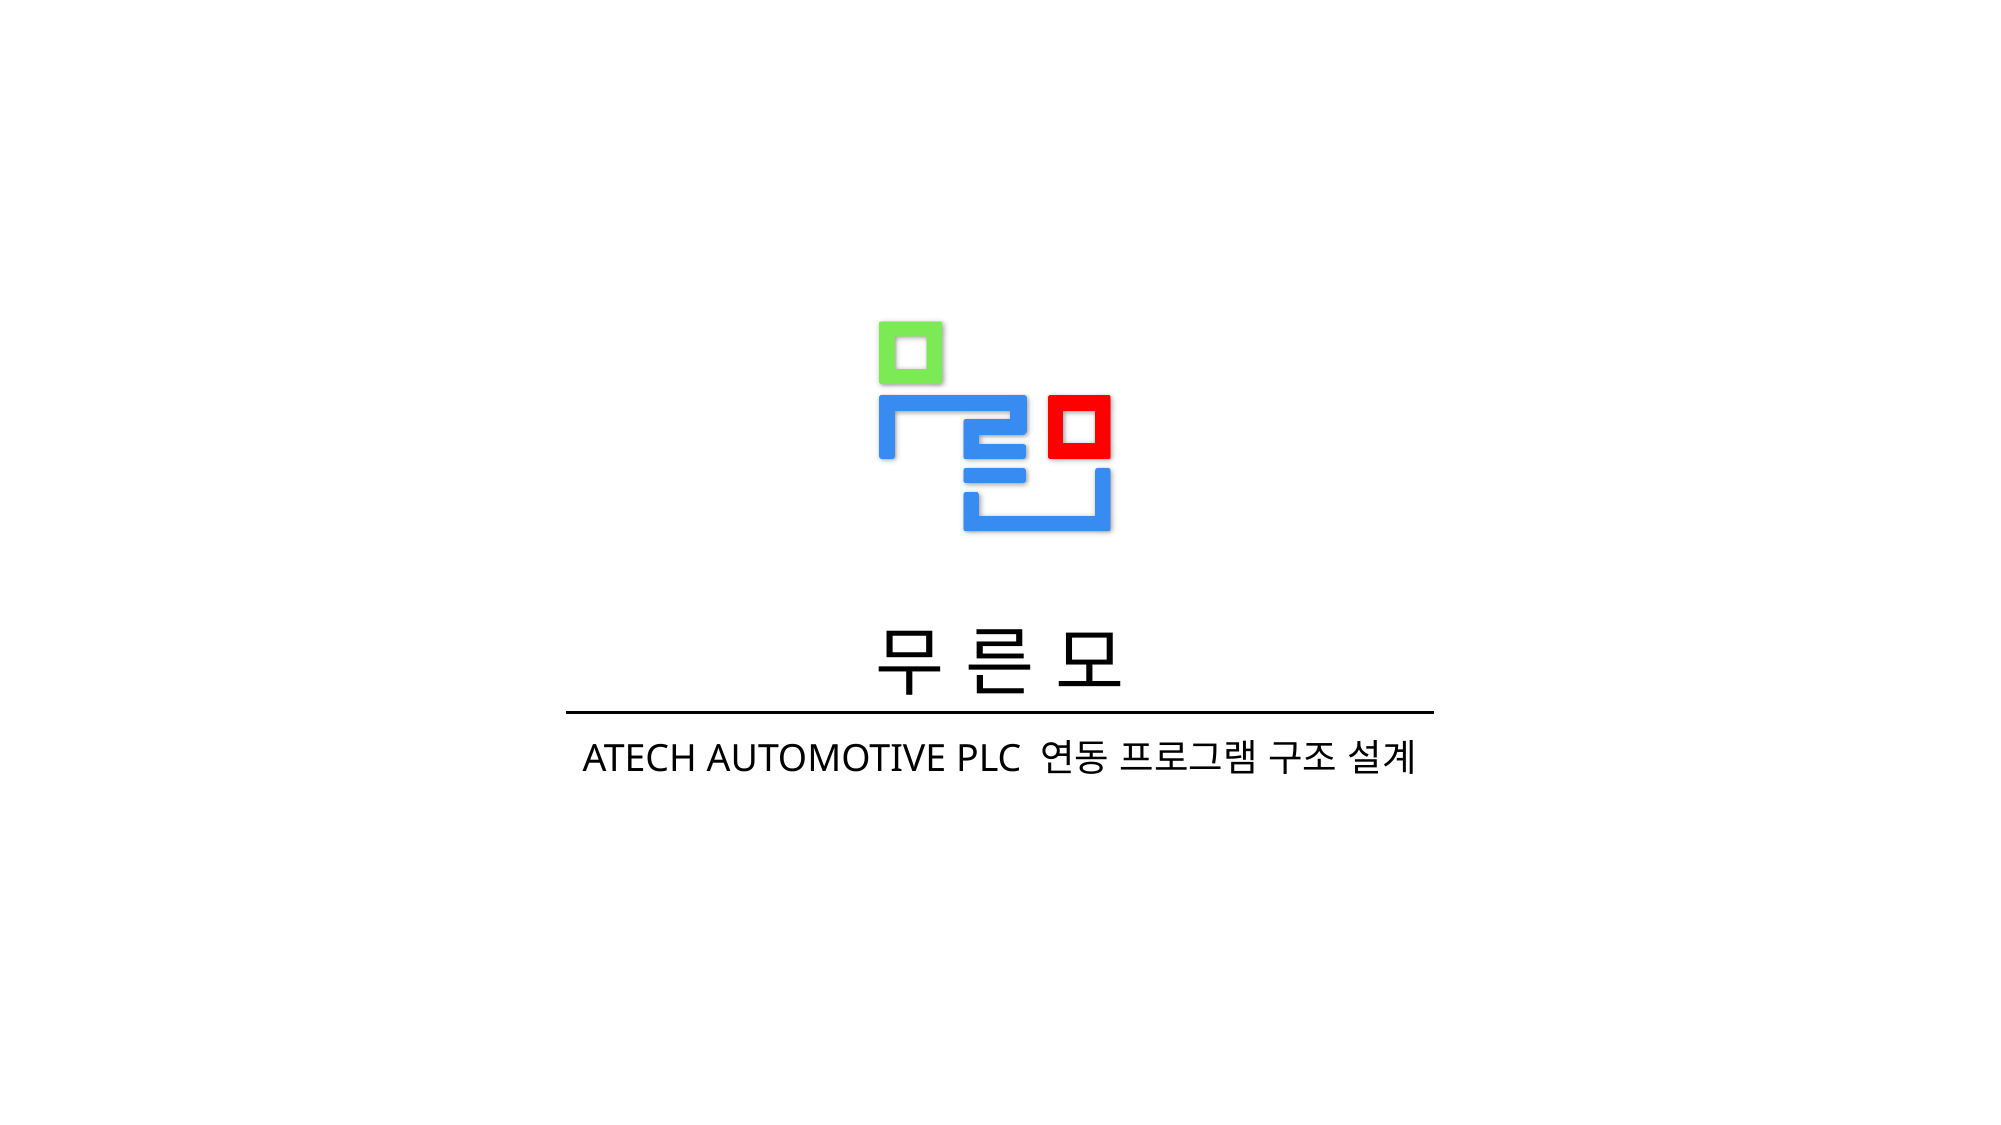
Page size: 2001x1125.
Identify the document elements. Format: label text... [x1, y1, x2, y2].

text_box 무 른 모 [860, 606, 1140, 712]
text_box ATECH AUTOMOTIVE PLC 연동 프로그램 구조 설계 [567, 726, 1432, 786]
picture [867, 307, 1133, 554]
